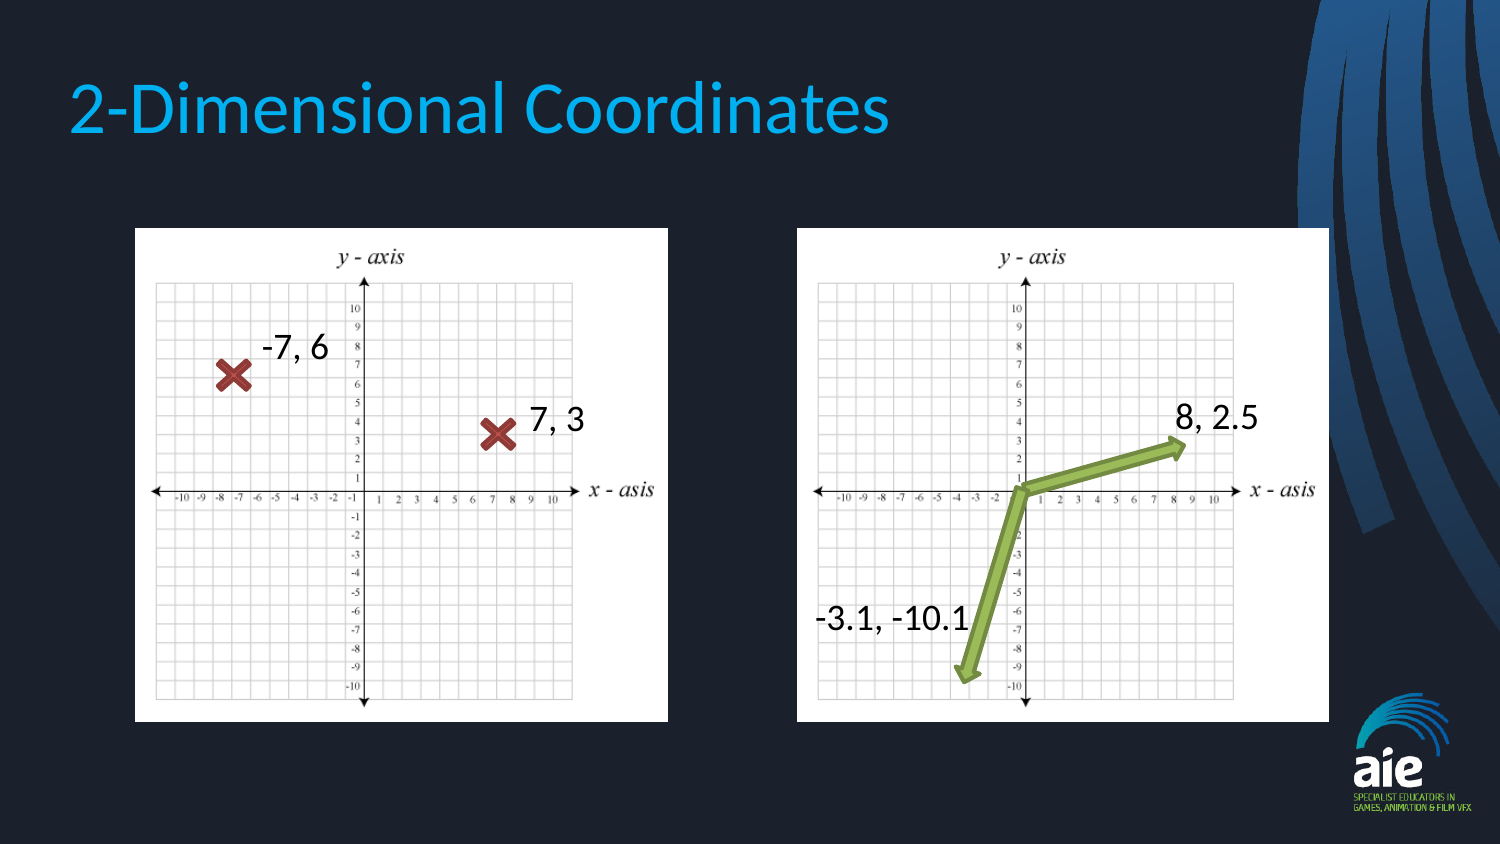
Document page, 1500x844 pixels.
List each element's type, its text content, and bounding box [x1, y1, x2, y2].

picture [0, 0, 1500, 844]
title 2-Dimensional Coordinates [53, 33, 1425, 175]
